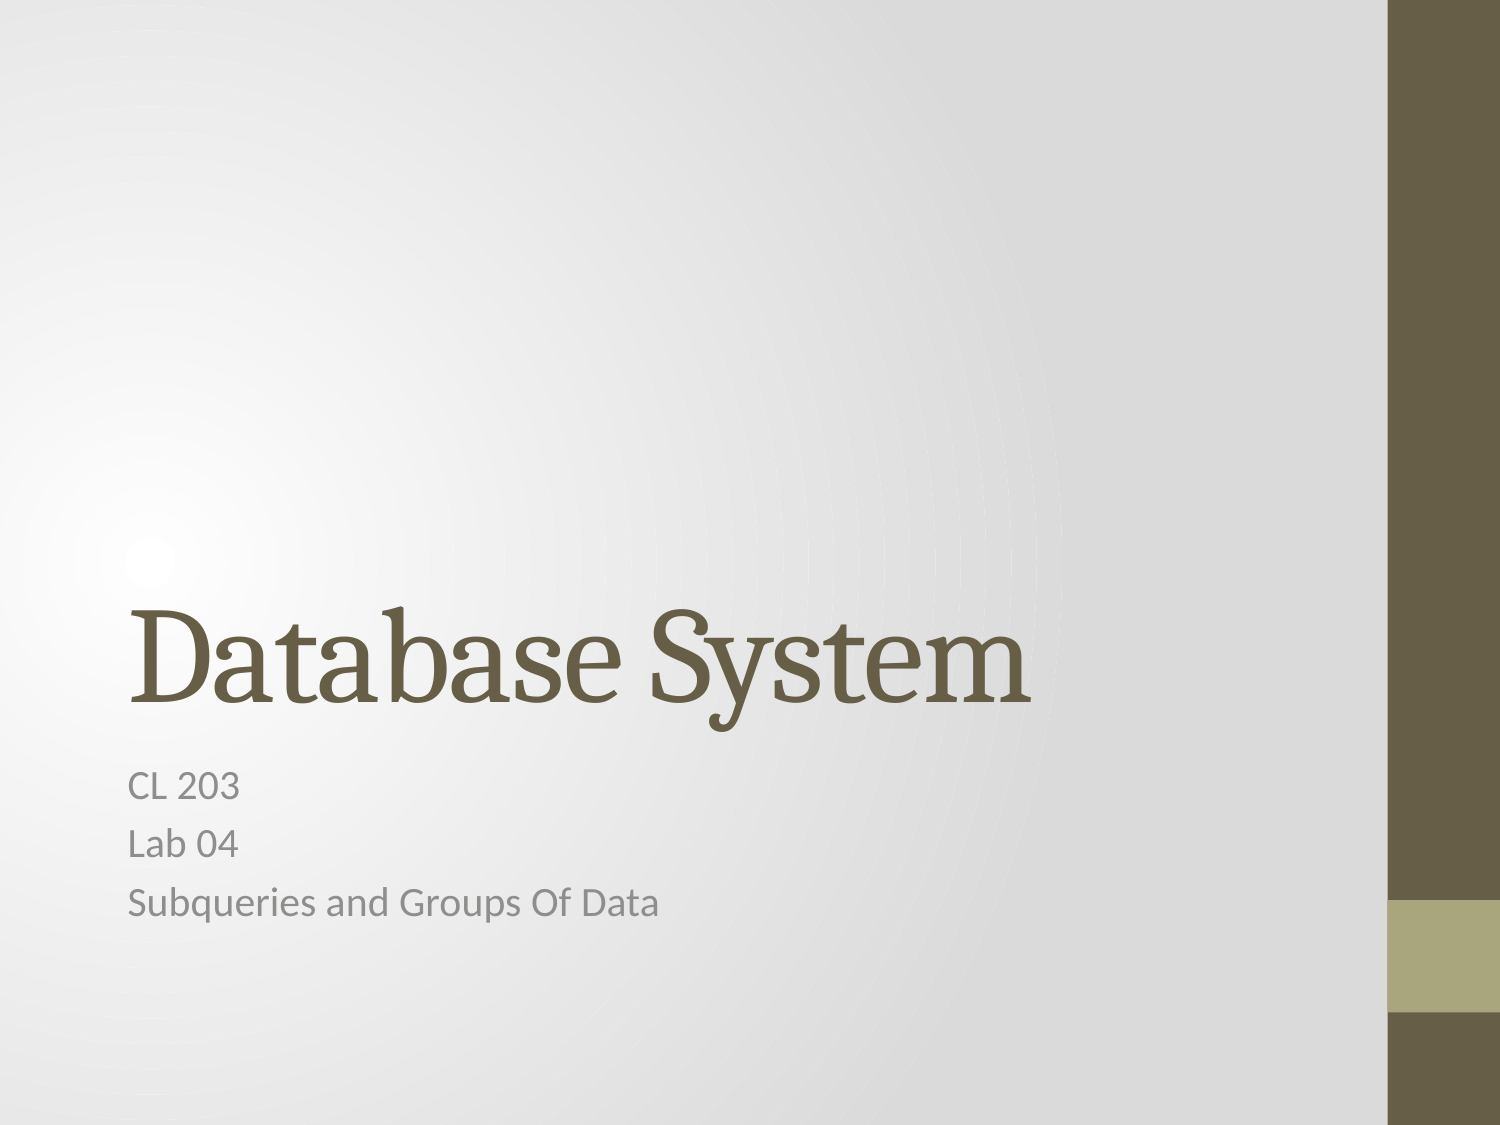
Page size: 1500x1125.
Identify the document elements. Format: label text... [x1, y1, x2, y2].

title Database System [112, 312, 1350, 738]
subtitle CL 203 Lab 04 Subqueries and Groups Of Data [112, 750, 1188, 950]
